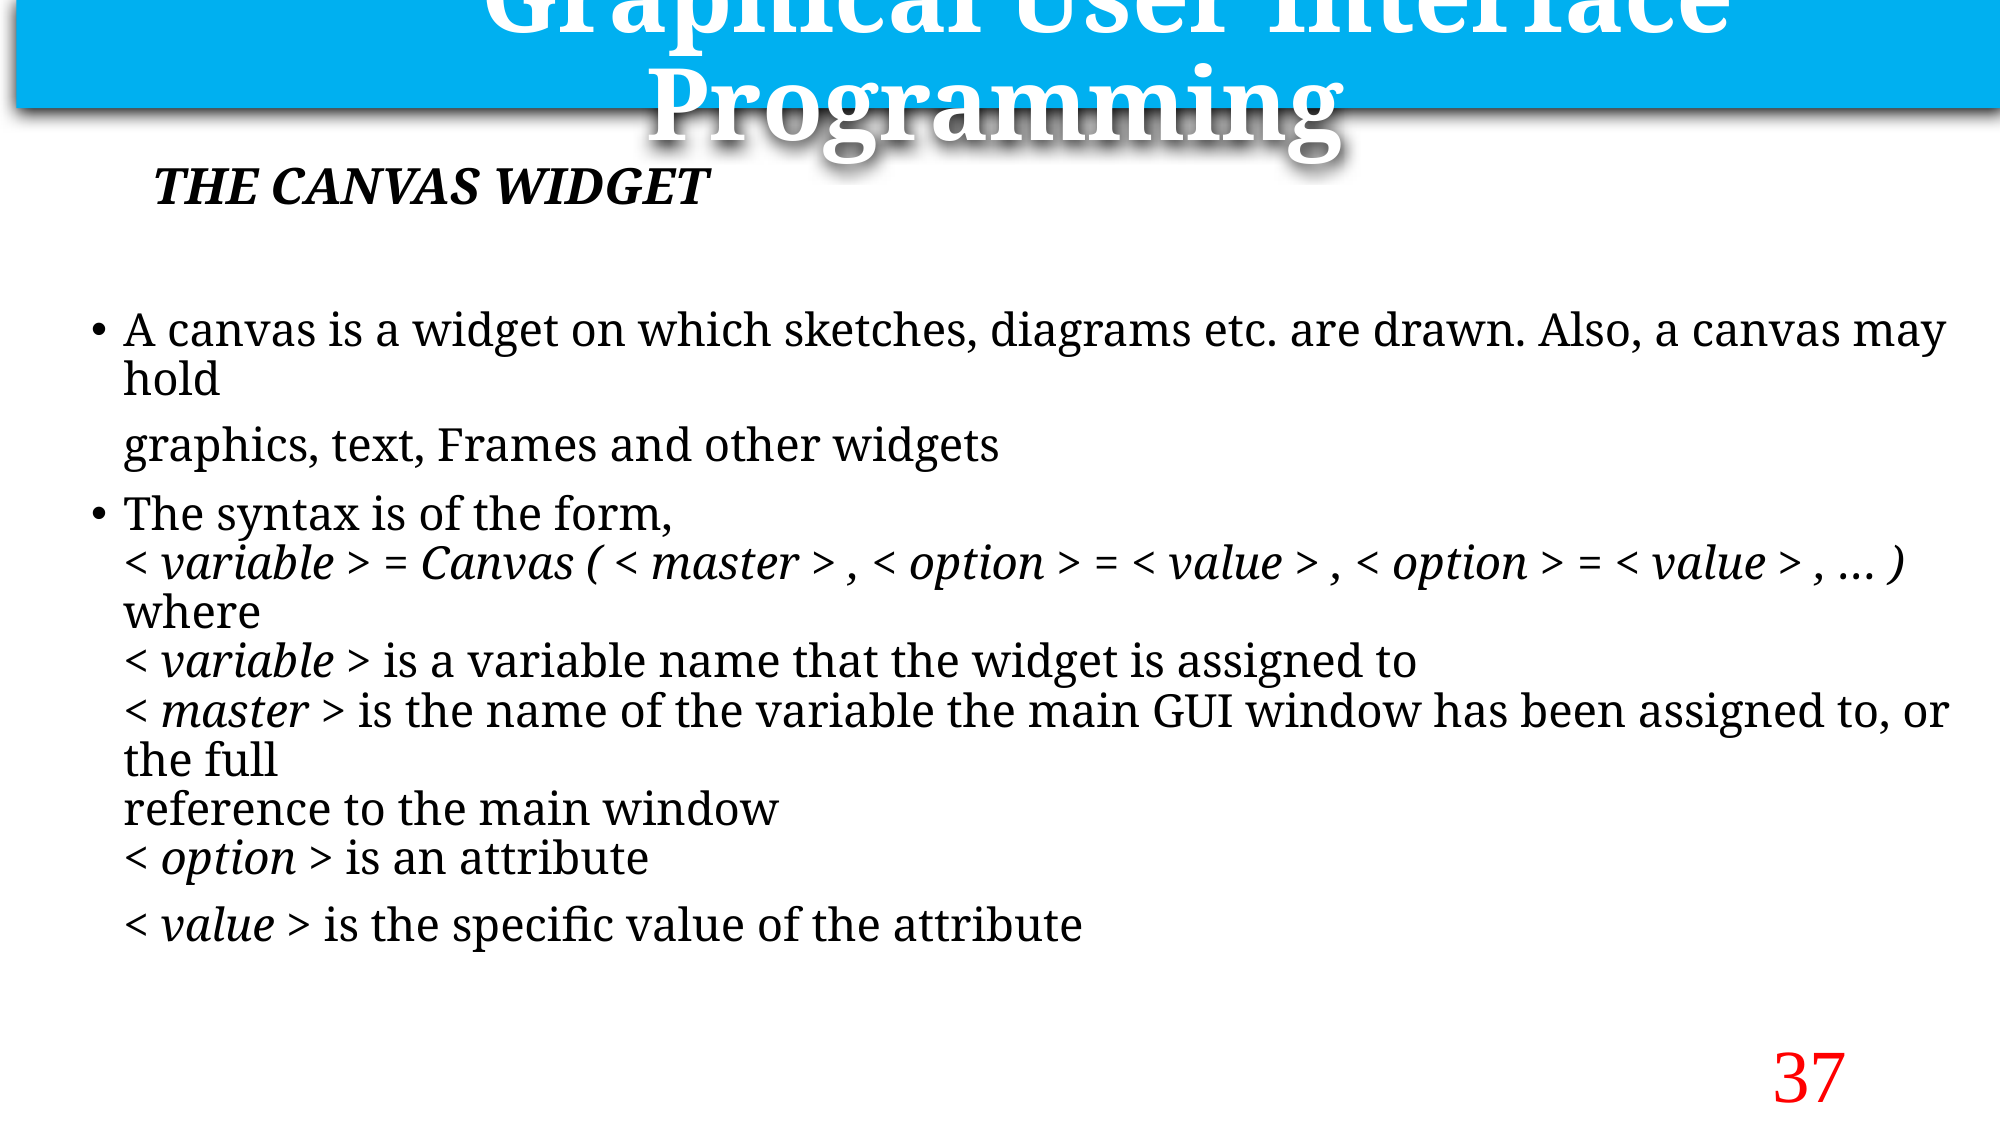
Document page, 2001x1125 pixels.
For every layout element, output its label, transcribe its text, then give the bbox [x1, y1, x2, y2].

slide_number 37 [1412, 1042, 1863, 1103]
title THE CANVAS WIDGET [137, 130, 1863, 278]
list A canvas is a widget on which sketches, diagrams etc. are drawn. Also, a canvas may hold graphics, text, Frames and other widgets The syntax is of the form, < variable > = Canvas ( < master > , < option > = < value > , < option > = < value > , … ) where < variable > is a variable name that the widget is assigned to < master > is the name of the variable the main GUI window has been assigned to, or the full reference to the main window < option > is an attribute < value > is the specific value of the attribute [76, 299, 2000, 1014]
text_box Graphical User Interface Programming [16, 0, 2000, 109]
